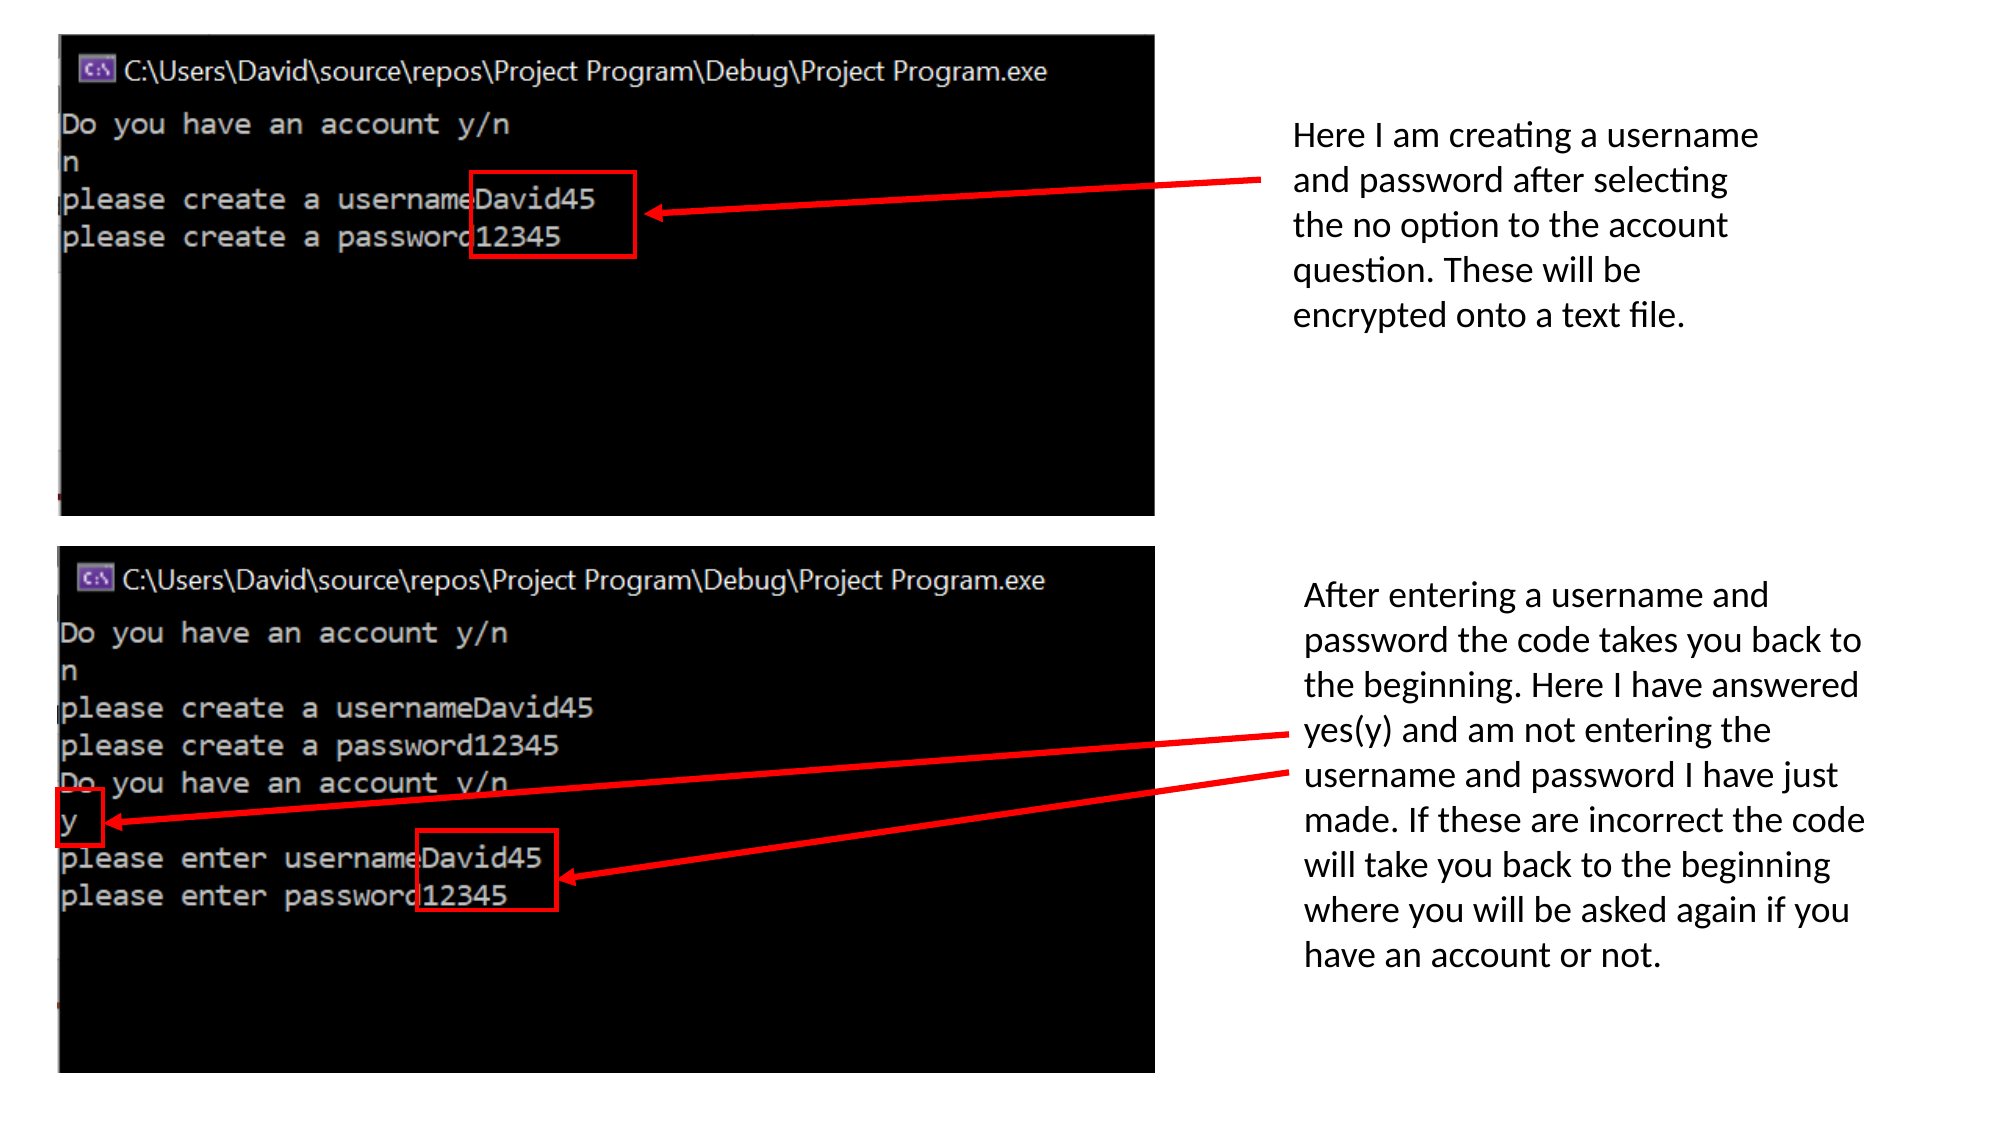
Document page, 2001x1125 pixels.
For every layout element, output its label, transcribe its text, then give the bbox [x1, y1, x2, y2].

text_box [103, 734, 1289, 824]
text_box After entering a username and password the code takes you back to the beginning. Here I have answered yes(y) and am not entering the username and password I have just made. If these are incorrect the code will take you back to the beginning where you will be asked again if you have an account or not. [1288, 562, 1922, 983]
picture [57, 545, 1155, 1073]
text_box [556, 774, 1290, 880]
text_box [643, 179, 1261, 214]
text_box Here I am creating a username and password after selecting the no option to the account question. These will be encrypted onto a text file. [1278, 103, 1789, 343]
picture [57, 34, 1155, 516]
